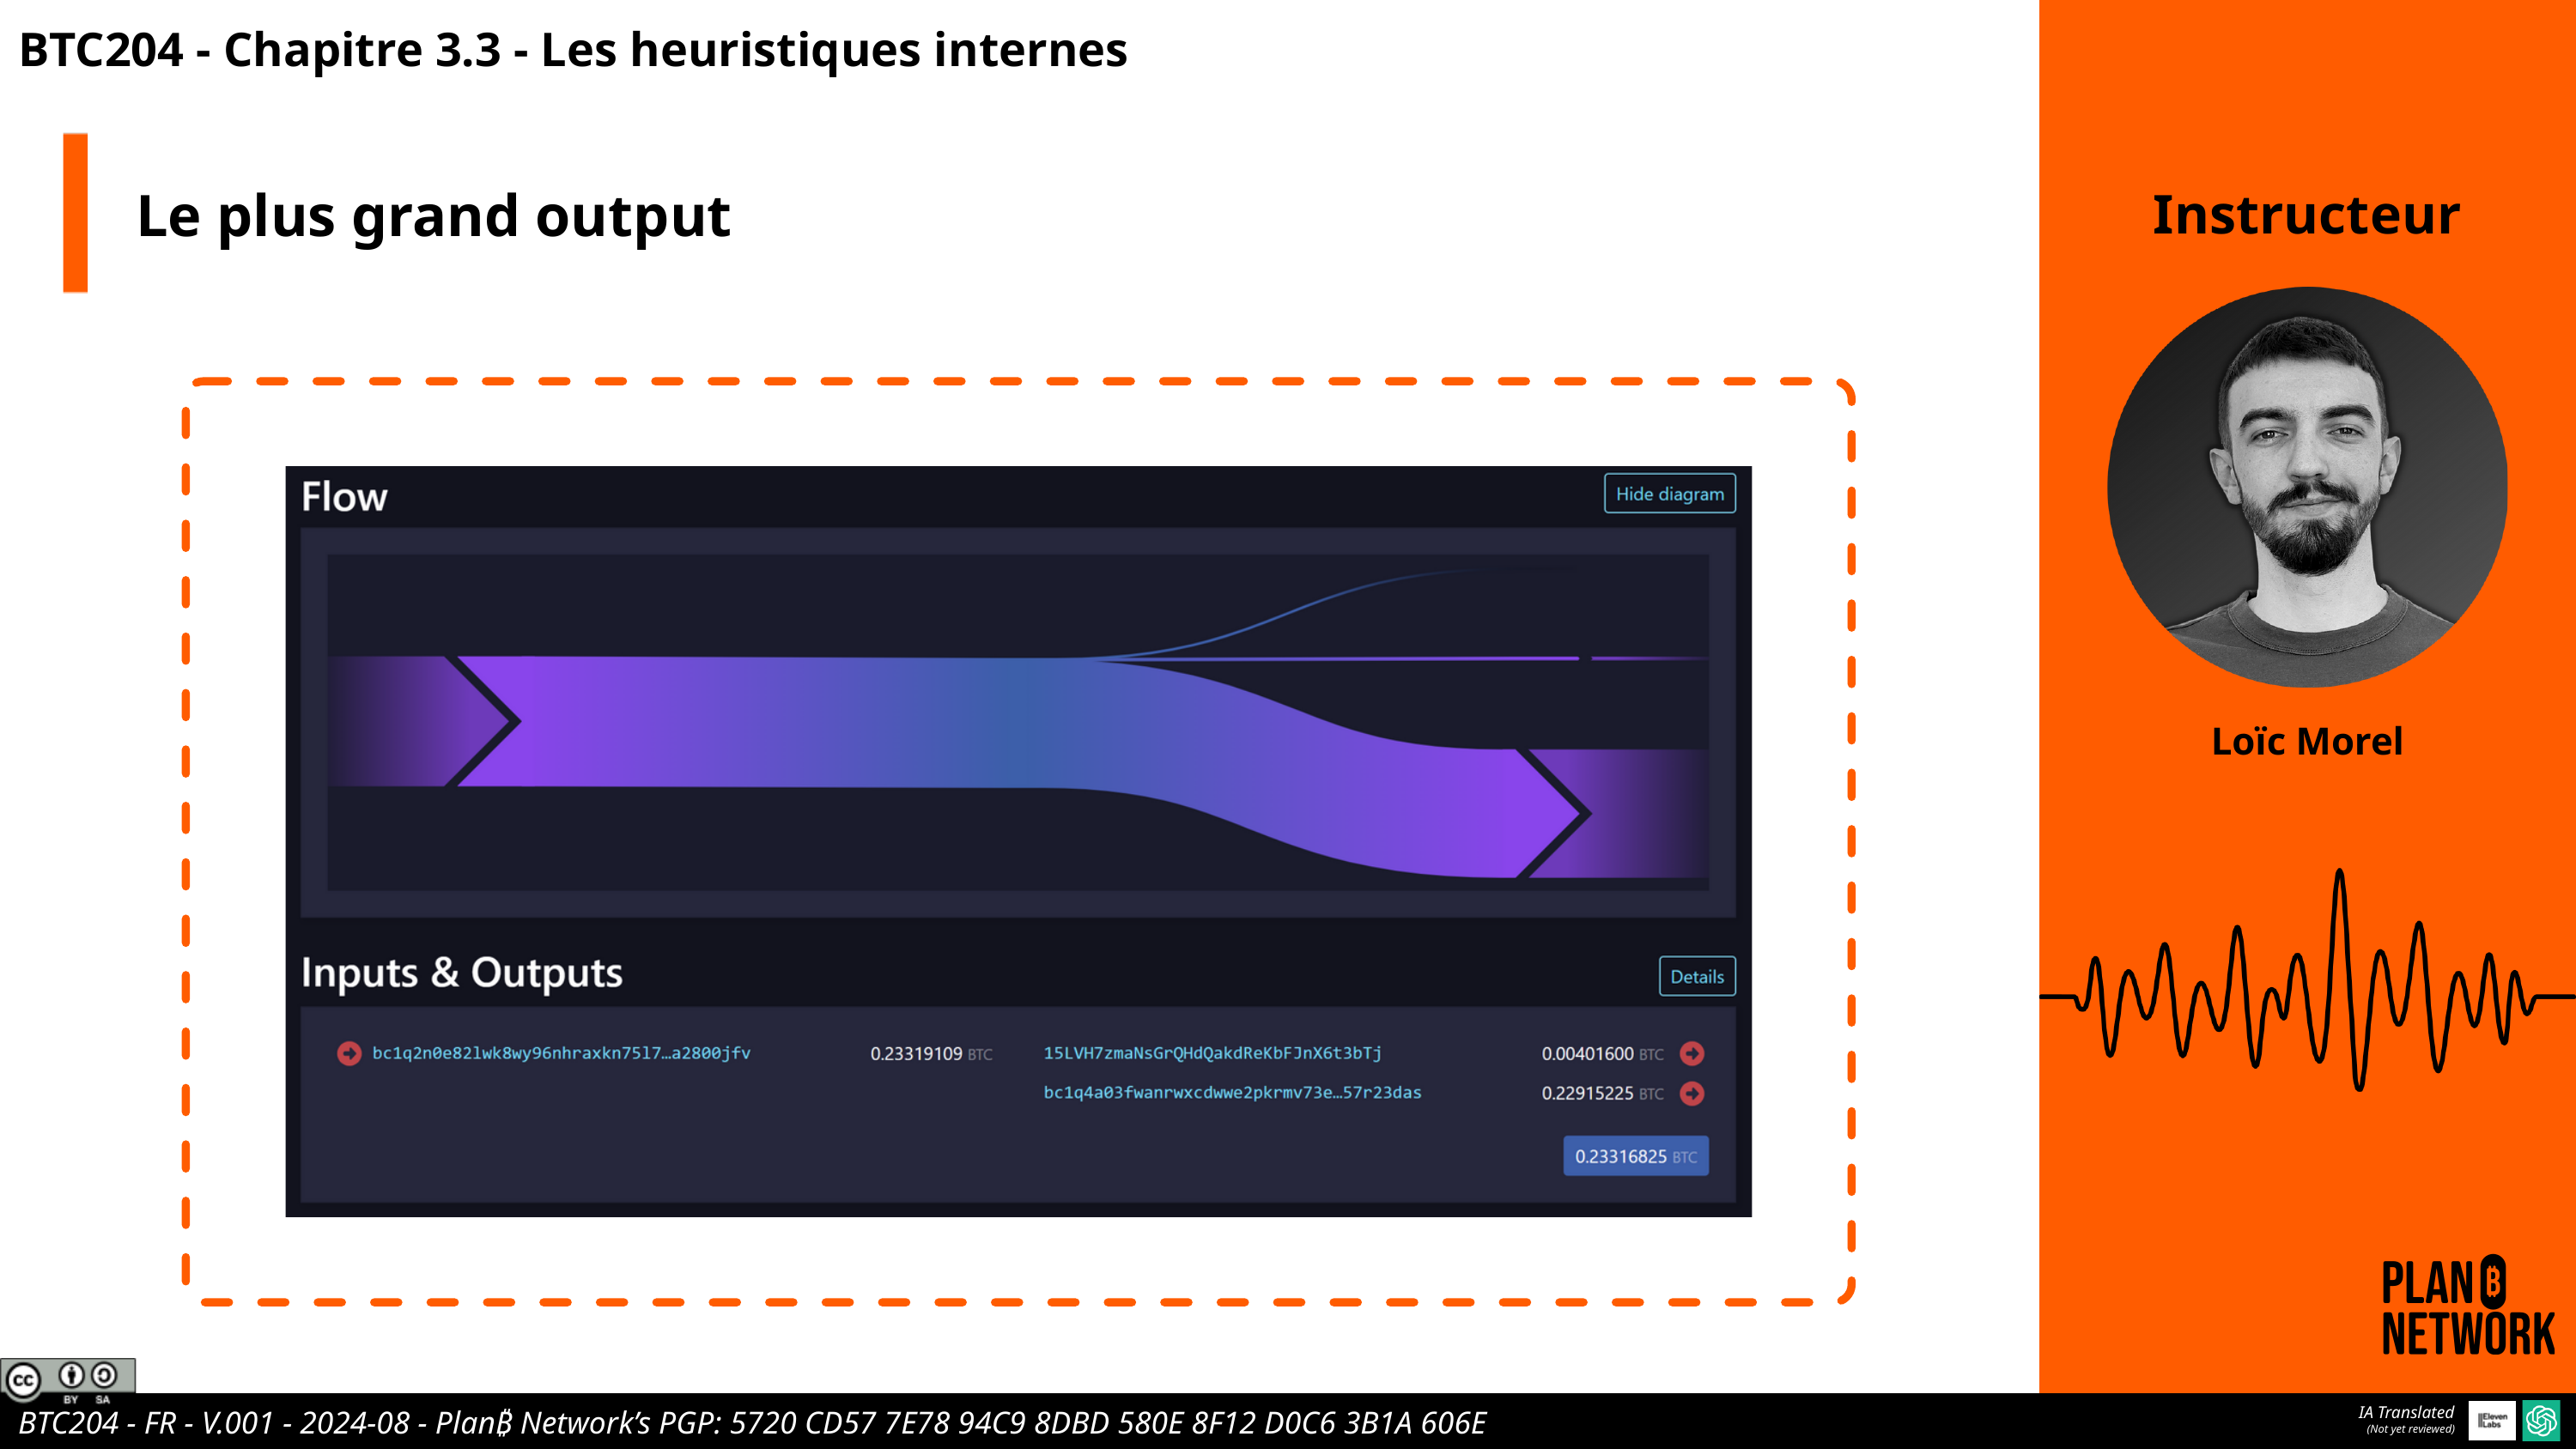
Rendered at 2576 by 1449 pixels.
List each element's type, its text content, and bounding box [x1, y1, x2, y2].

text_box BTC204 - Chapitre 3.3 - Les heuristiques internes [18, 10, 1353, 76]
text_box [63, 128, 88, 294]
text_box Le plus grand output [136, 167, 1850, 248]
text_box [2522, 1399, 2561, 1442]
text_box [0, 1392, 2576, 1449]
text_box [2038, 0, 2576, 1390]
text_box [2468, 1400, 2517, 1440]
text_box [185, 380, 1852, 1303]
text_box [0, 1358, 137, 1390]
